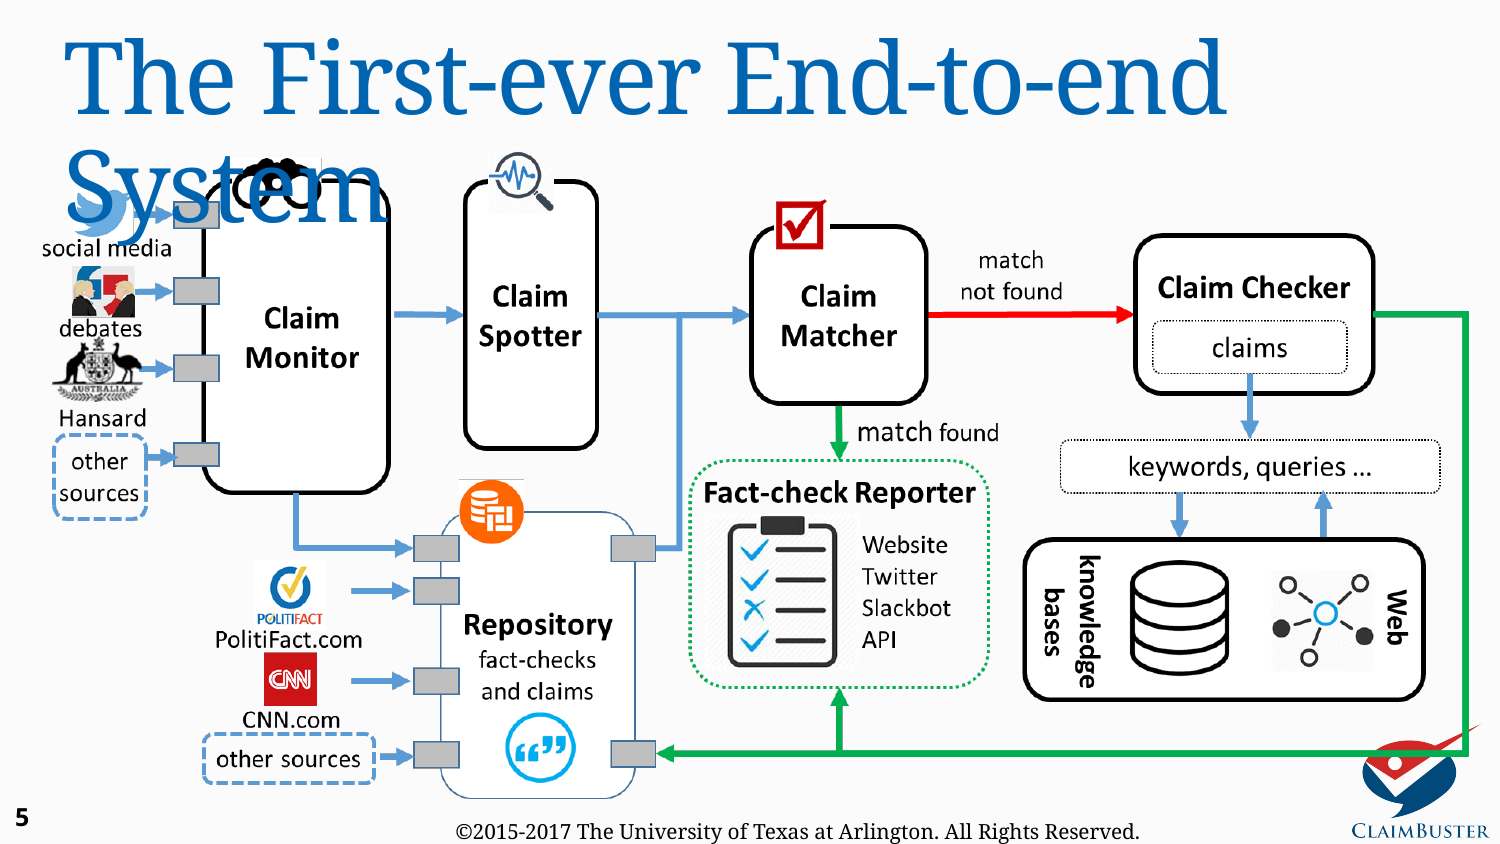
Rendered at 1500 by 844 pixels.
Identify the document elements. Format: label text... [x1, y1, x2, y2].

picture [25, 148, 1490, 838]
title The First-ever End-to-end System [63, 28, 1436, 139]
slide_number 5 [0, 796, 350, 842]
